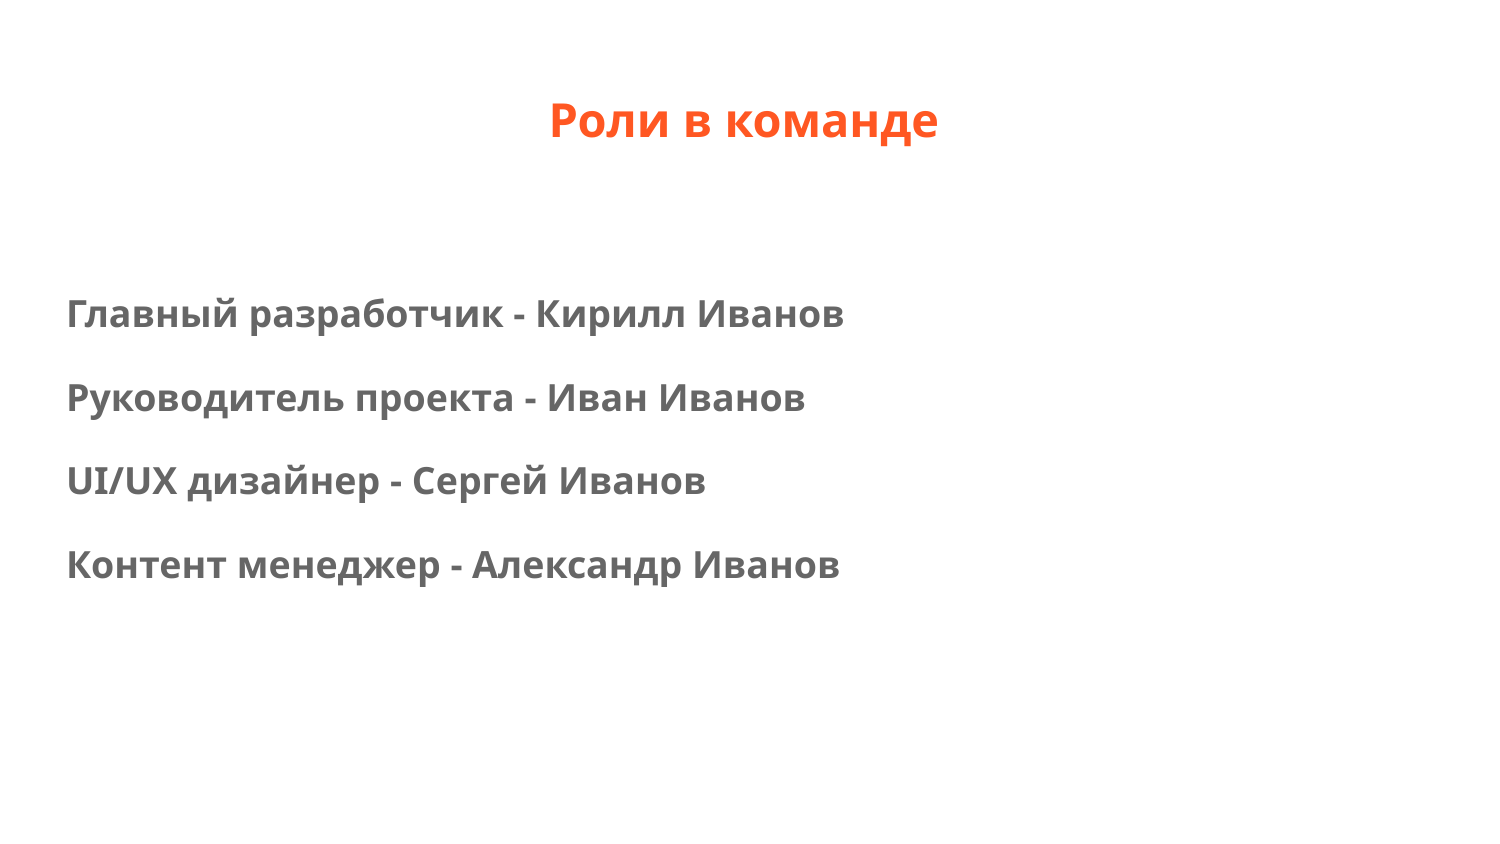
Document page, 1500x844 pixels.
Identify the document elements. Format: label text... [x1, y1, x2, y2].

list Главный разработчик - Кирилл Иванов Руководитель проекта - Иван Иванов UI/UX дизайнер - Сергей Иванов Контент менеджер - Александр Иванов [51, 189, 1449, 750]
title Роли в команде [51, 72, 1449, 167]
